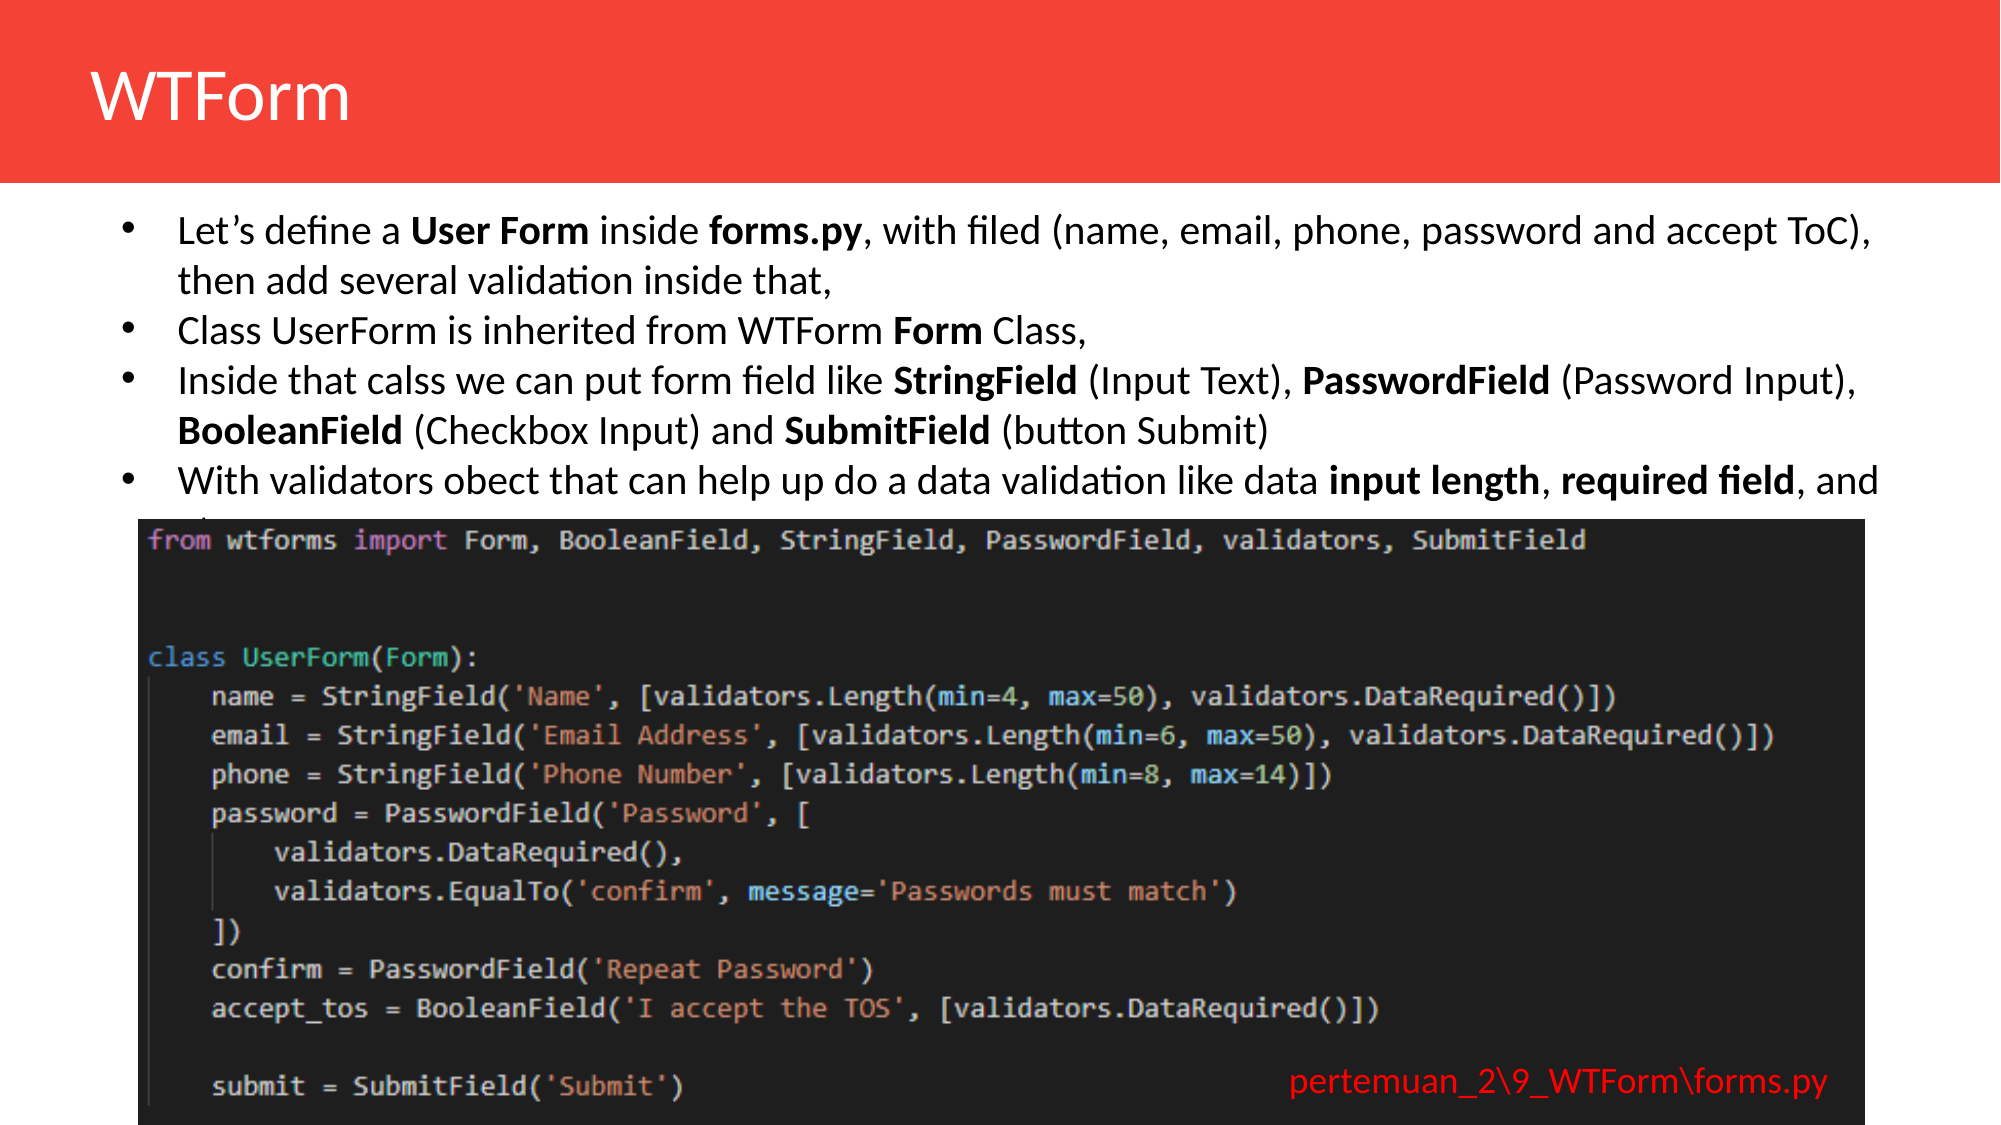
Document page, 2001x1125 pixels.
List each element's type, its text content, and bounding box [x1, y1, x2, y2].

text_box Let’s define a User Form inside forms.py, with filed (name, email, phone, password and accept ToC), then add several validation inside that, Class UserForm is inherited from WTForm Form Class, Inside that calss we can put form field like StringField (Input Text), PasswordField (Password Input), BooleanField (Checkbox Input) and SubmitField (button Submit) With validators obect that can help up do a data validation like data input length, required field, and etc. [106, 195, 1961, 611]
text_box [0, 0, 2000, 184]
text_box WTForm [75, 37, 368, 143]
picture [138, 519, 1865, 1125]
